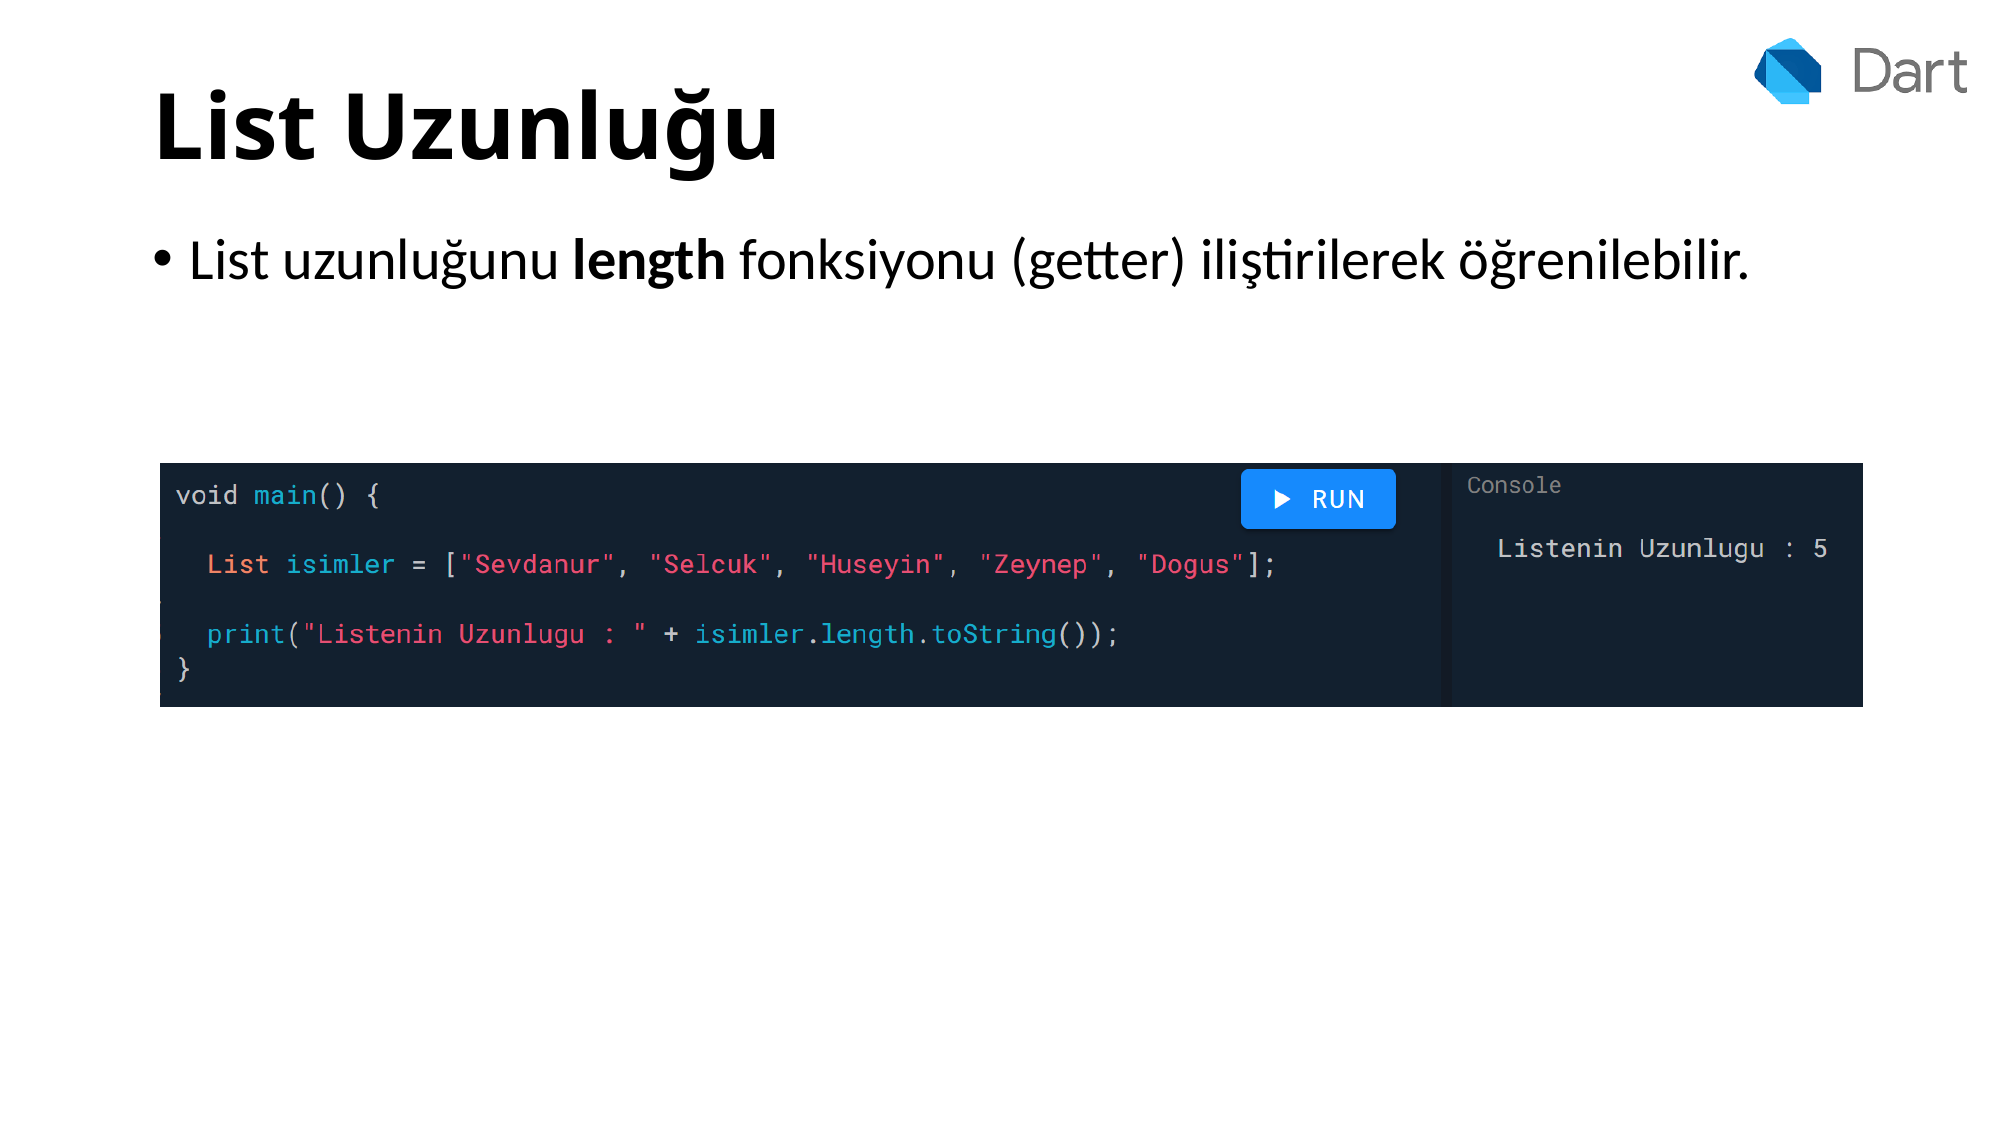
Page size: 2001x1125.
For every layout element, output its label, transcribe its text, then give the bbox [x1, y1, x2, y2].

picture [160, 463, 1863, 707]
title List Uzunluğu [137, 59, 1863, 199]
list List uzunluğunu length fonksiyonu (getter) iliştirilerek öğrenilebilir. [137, 222, 1863, 1014]
picture [1749, 9, 1972, 133]
